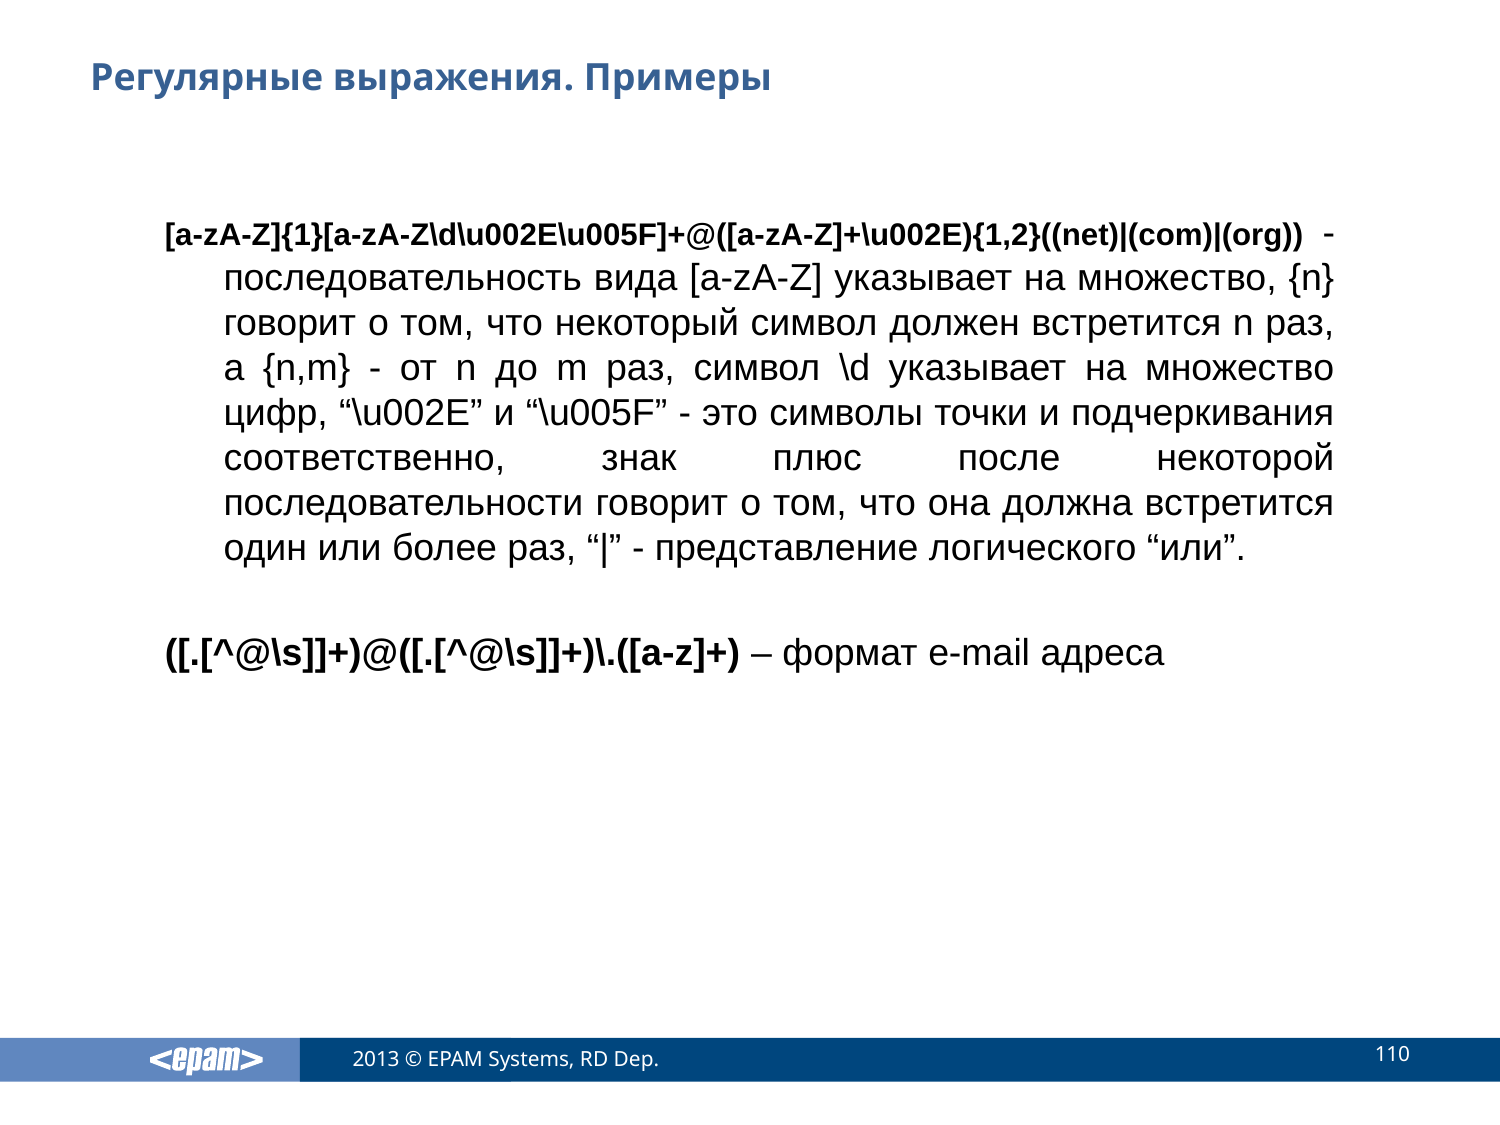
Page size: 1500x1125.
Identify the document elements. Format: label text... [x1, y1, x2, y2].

footer 2013 © EPAM Systems, RD Dep. [337, 1028, 738, 1088]
list [a-zA-Z]{1}[a-zA-Z\d\u002E\u005F]+@([a-zA-Z]+\u002E){1,2}((net)|(com)|(org)) - последовательность вида [a-zA-Z] указывает на множество, {n} говорит о том, что некоторый символ должен встретится n раз, а {n,m} - от n до m раз, символ \d указывает на множество цифр, “\u002E” и “\u005F” - это символы точки и подчеркивания соответственно, знак плюс после некоторой последовательности говорит о том, что она должна встретится один или более раз, “|” - представление логического “или”. ([.[^@\s]]+)@([.[^@\s]]+)\.([a-z]+) – формат e-mail адреса [150, 200, 1350, 988]
slide_number 110 [1262, 1025, 1425, 1085]
title Регулярные выражения. Примеры [75, 45, 1425, 163]
